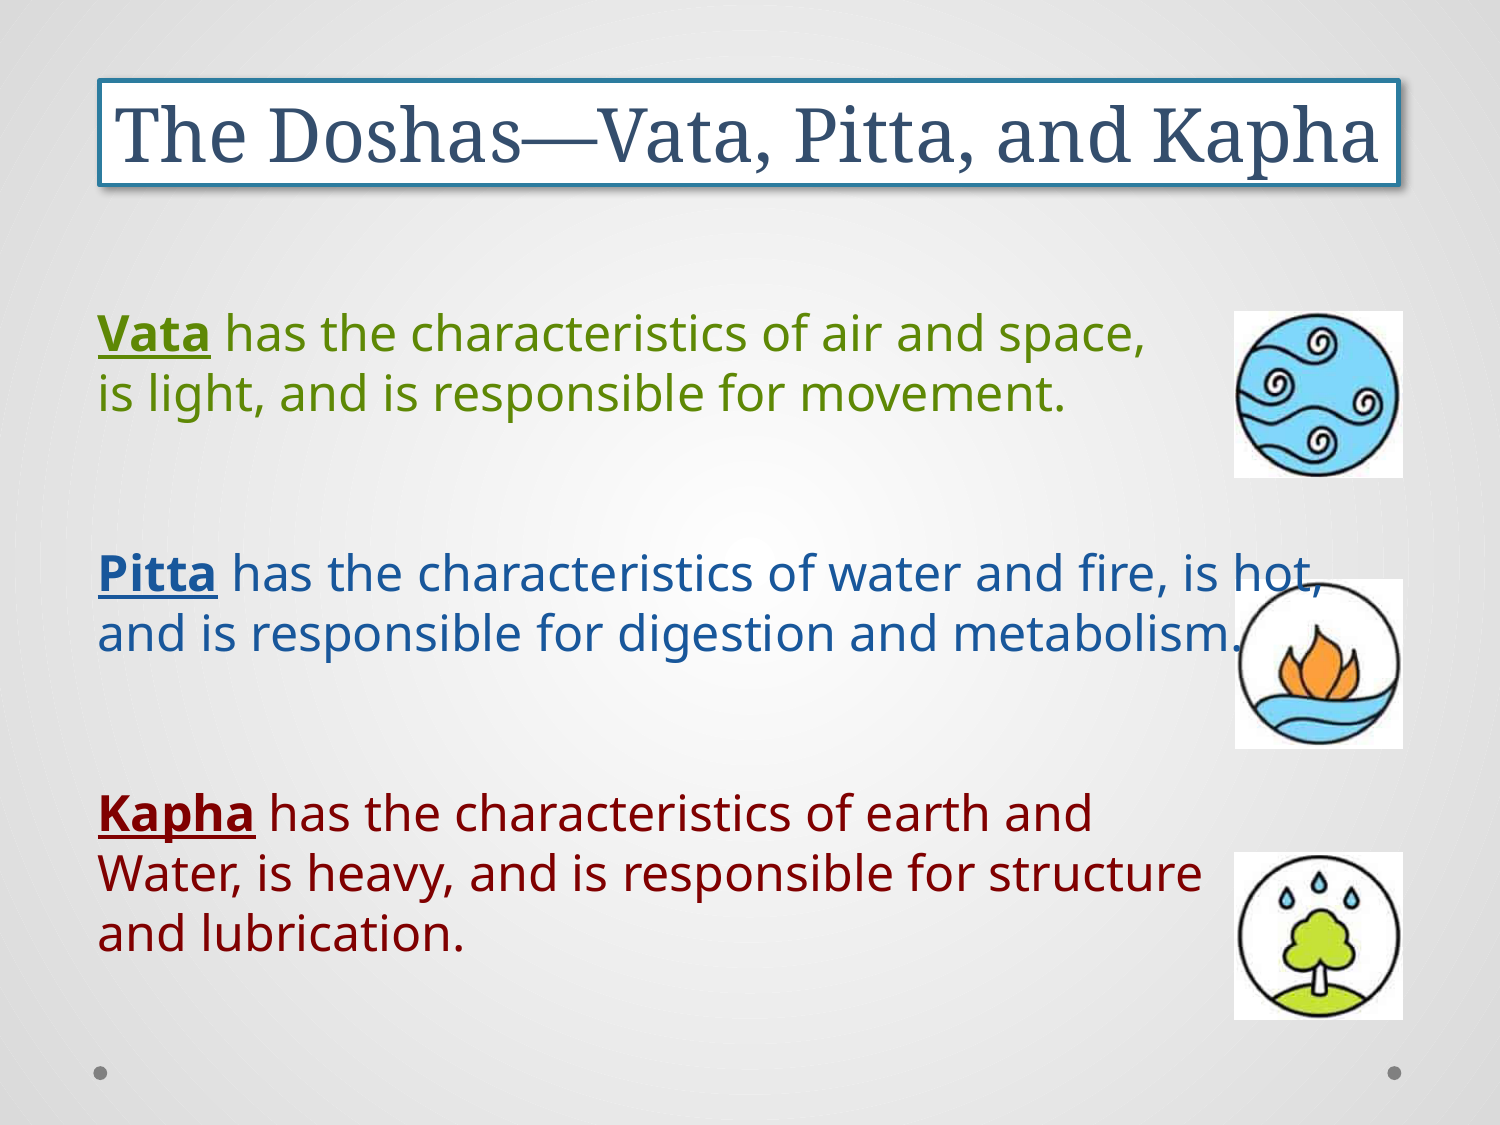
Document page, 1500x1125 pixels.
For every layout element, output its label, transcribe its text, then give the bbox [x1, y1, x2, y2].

text_box Vata has the characteristics of air and space, is light, and is responsible for movement. Pitta has the characteristics of water and fire, is hot, and is responsible for digestion and metabolism. Kapha has the characteristics of earth and Water, is heavy, and is responsible for structure and lubrication. [82, 234, 1348, 1029]
text_box The Doshas—Vata, Pitta, and Kapha [97, 78, 1401, 187]
picture [1234, 311, 1403, 478]
picture [1235, 579, 1403, 750]
picture [1234, 851, 1403, 1020]
